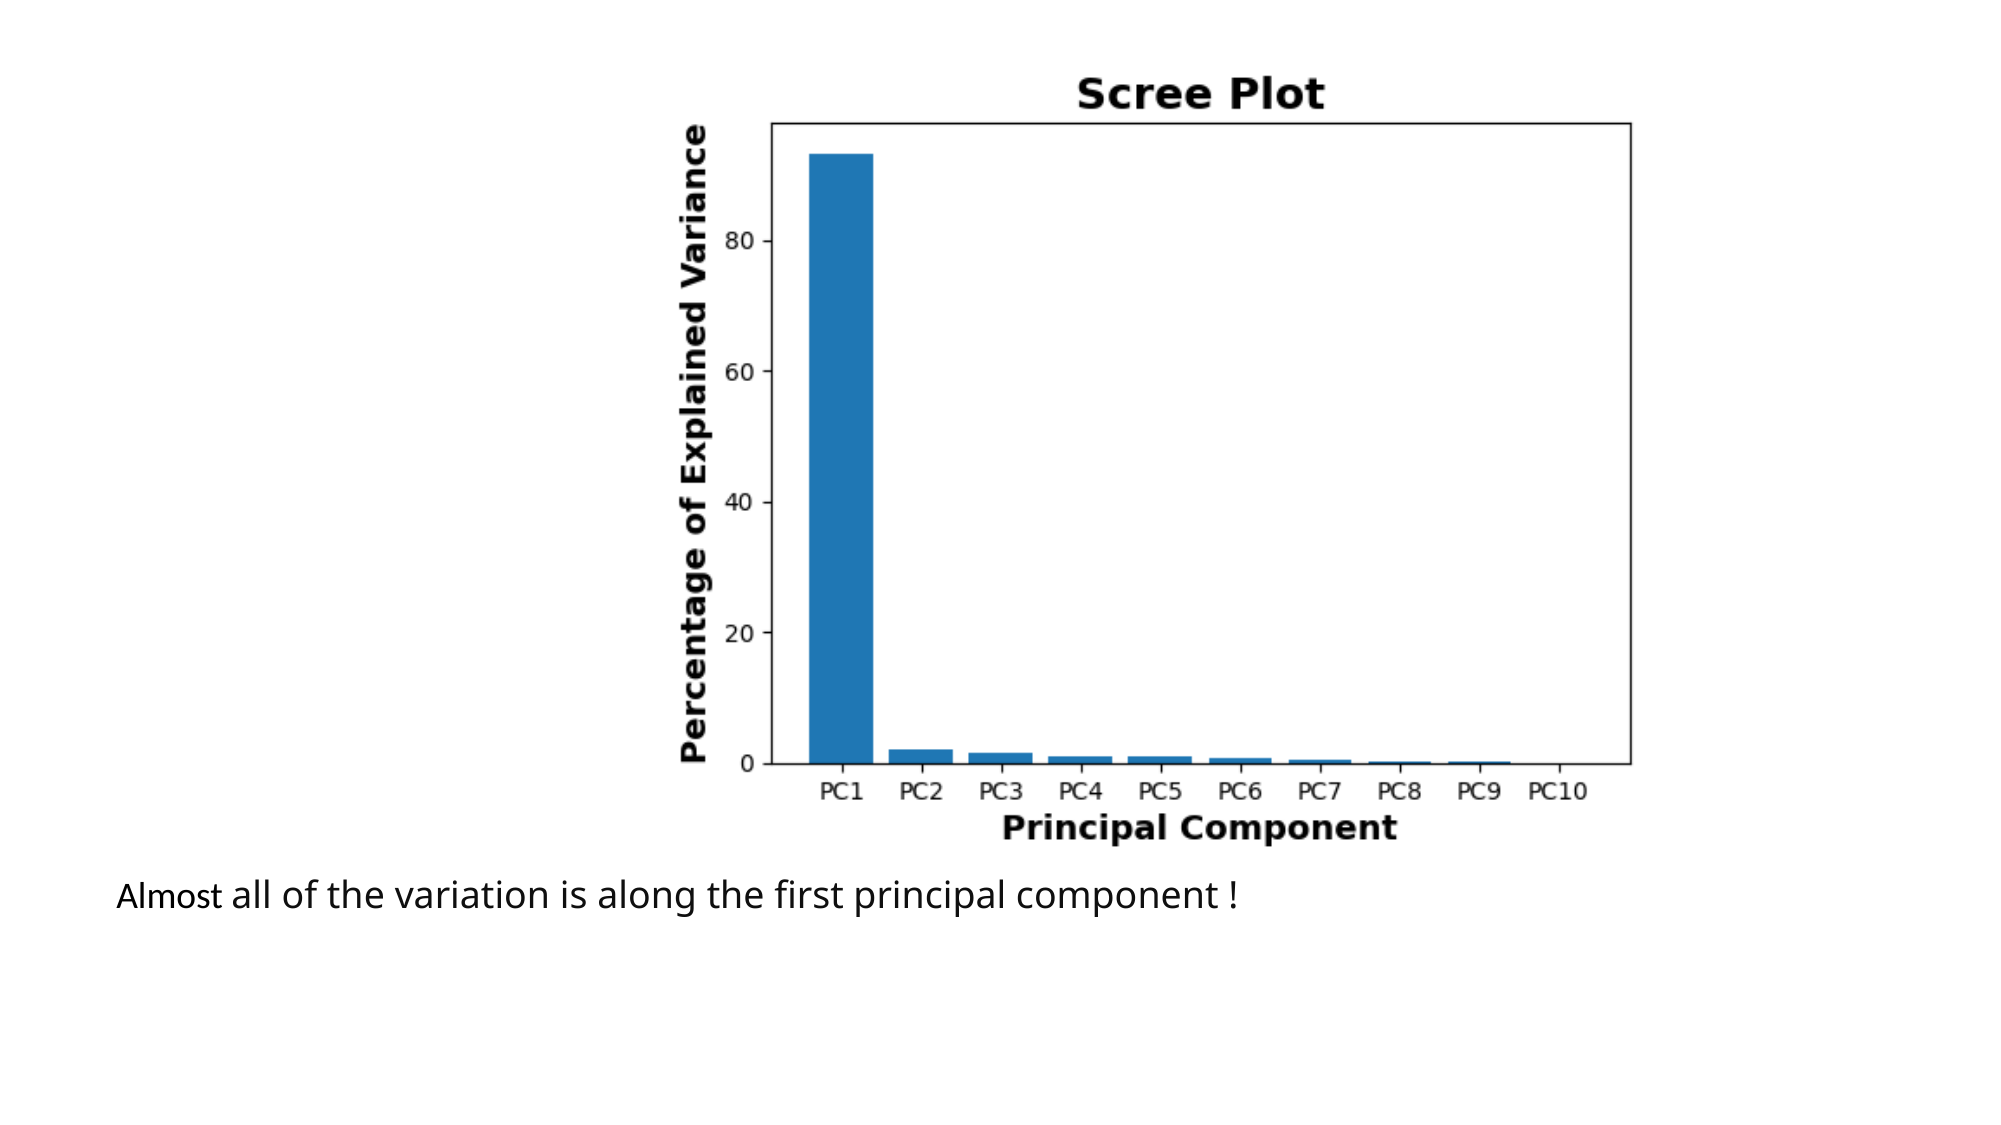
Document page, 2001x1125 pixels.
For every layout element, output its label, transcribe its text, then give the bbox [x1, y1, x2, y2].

text_box Almost all of the variation is along the first principal component ! [101, 864, 1827, 924]
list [664, 59, 1646, 865]
